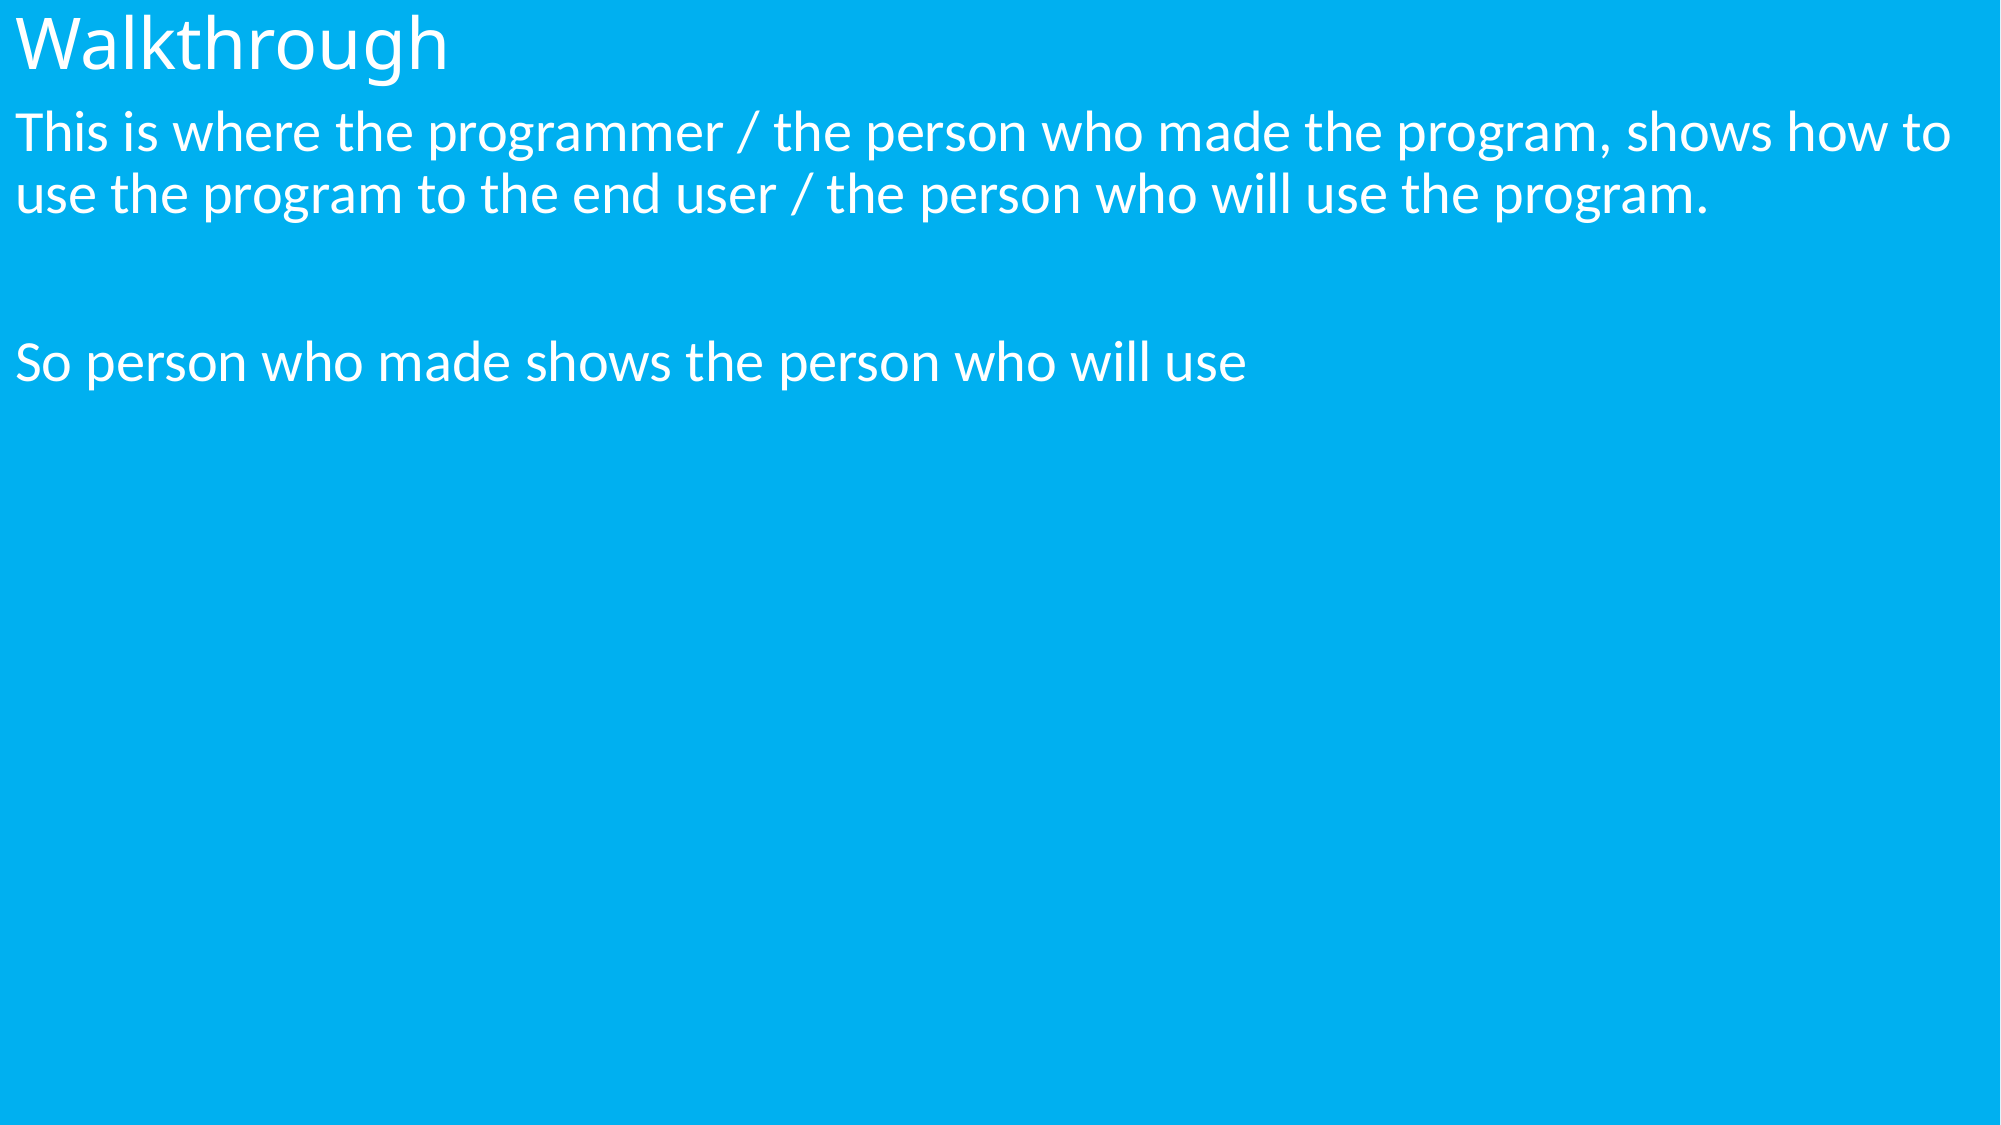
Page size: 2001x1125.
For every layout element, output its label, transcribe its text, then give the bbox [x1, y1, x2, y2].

list This is where the programmer / the person who made the program, shows how to use the program to the end user / the person who will use the program. So person who made shows the person who will use [0, 93, 2000, 1125]
title Walkthrough [0, 0, 2000, 93]
